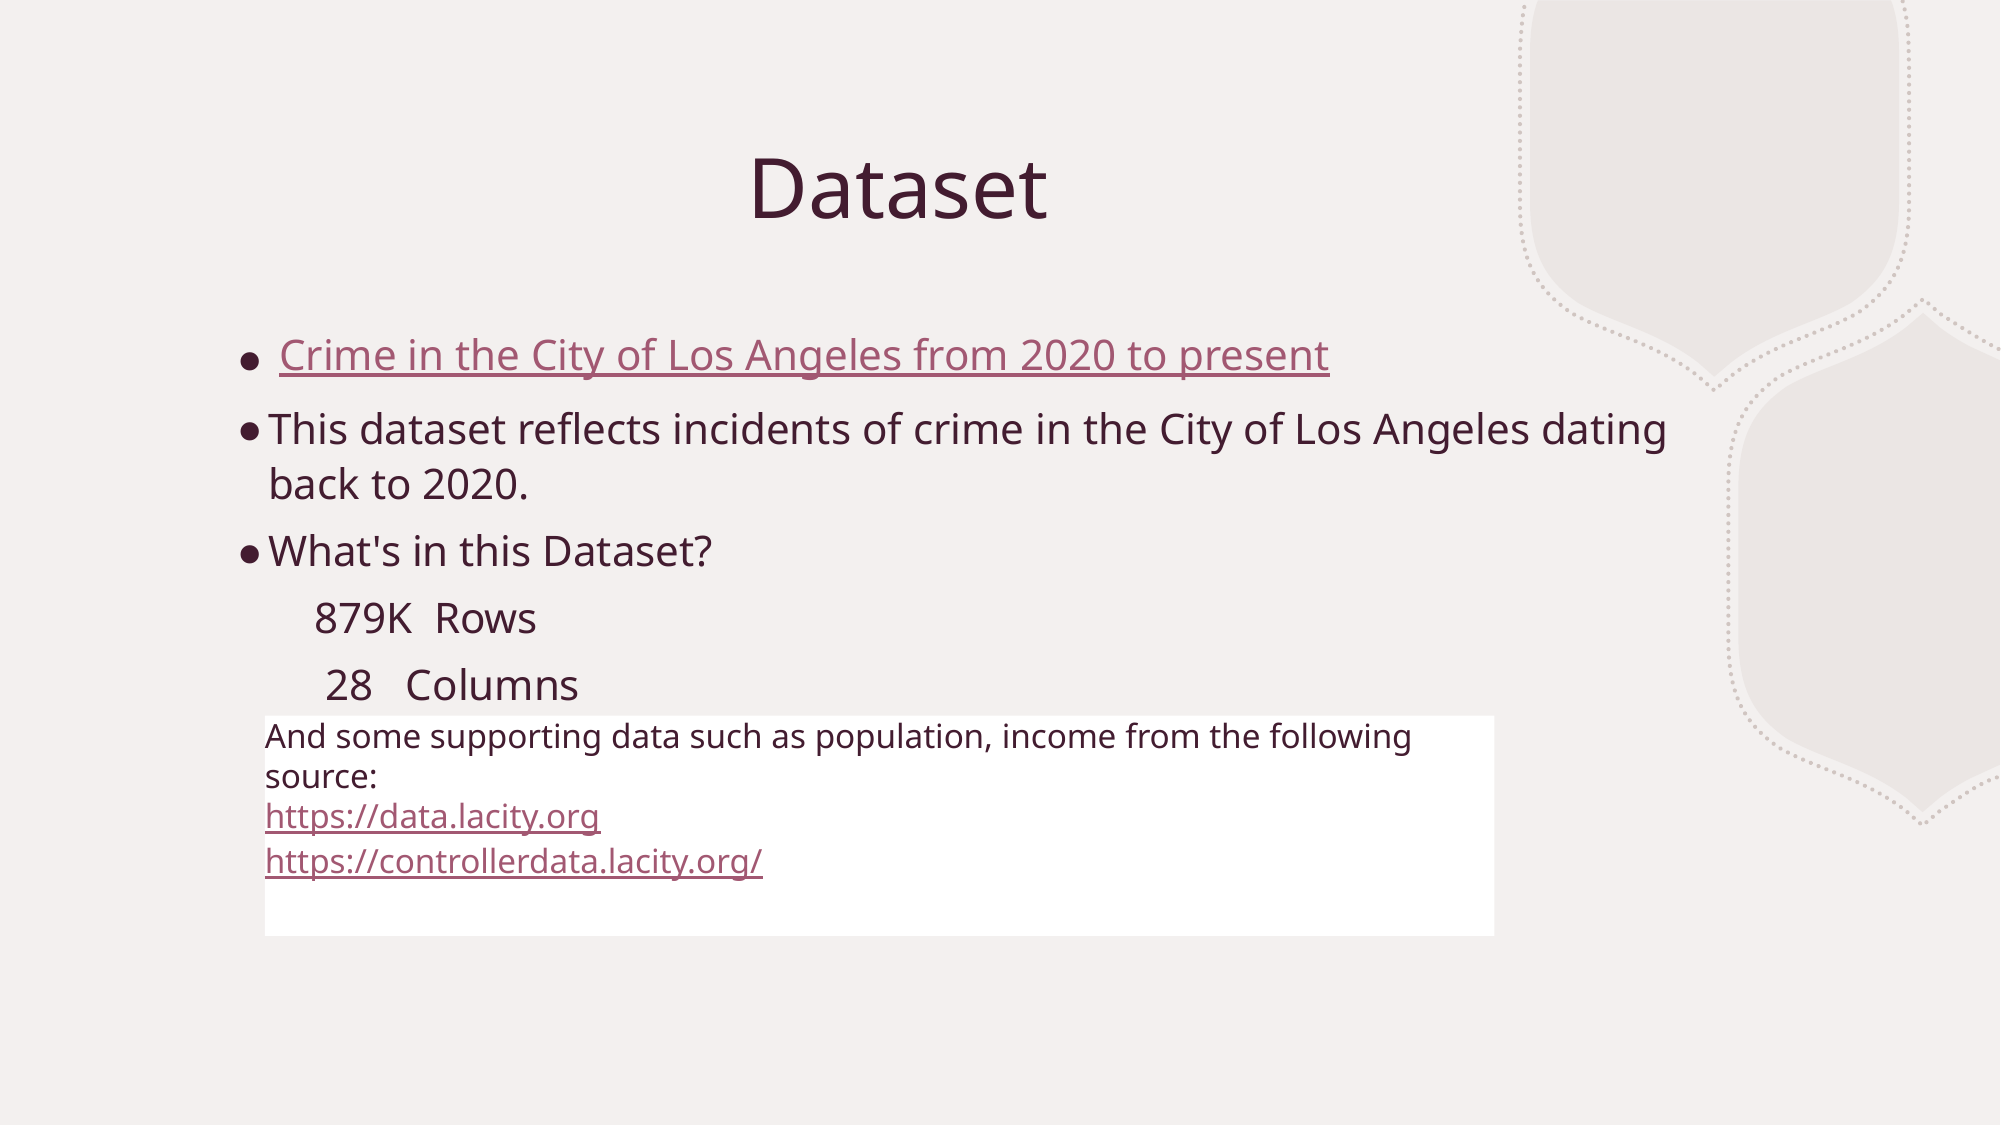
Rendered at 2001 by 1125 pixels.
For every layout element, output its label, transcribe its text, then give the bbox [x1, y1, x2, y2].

list Crime in the City of Los Angeles from 2020 to present This dataset reflects incidents of crime in the City of Los Angeles dating back to 2020. What's in this Dataset? 879K Rows 28 Columns Each row is a crime incident [215, 315, 1764, 872]
text_box And some supporting data such as population, income from the following source: https://data.lacity.org https://controllerdata.lacity.org/ [264, 715, 1495, 936]
title Dataset [153, 97, 1643, 273]
